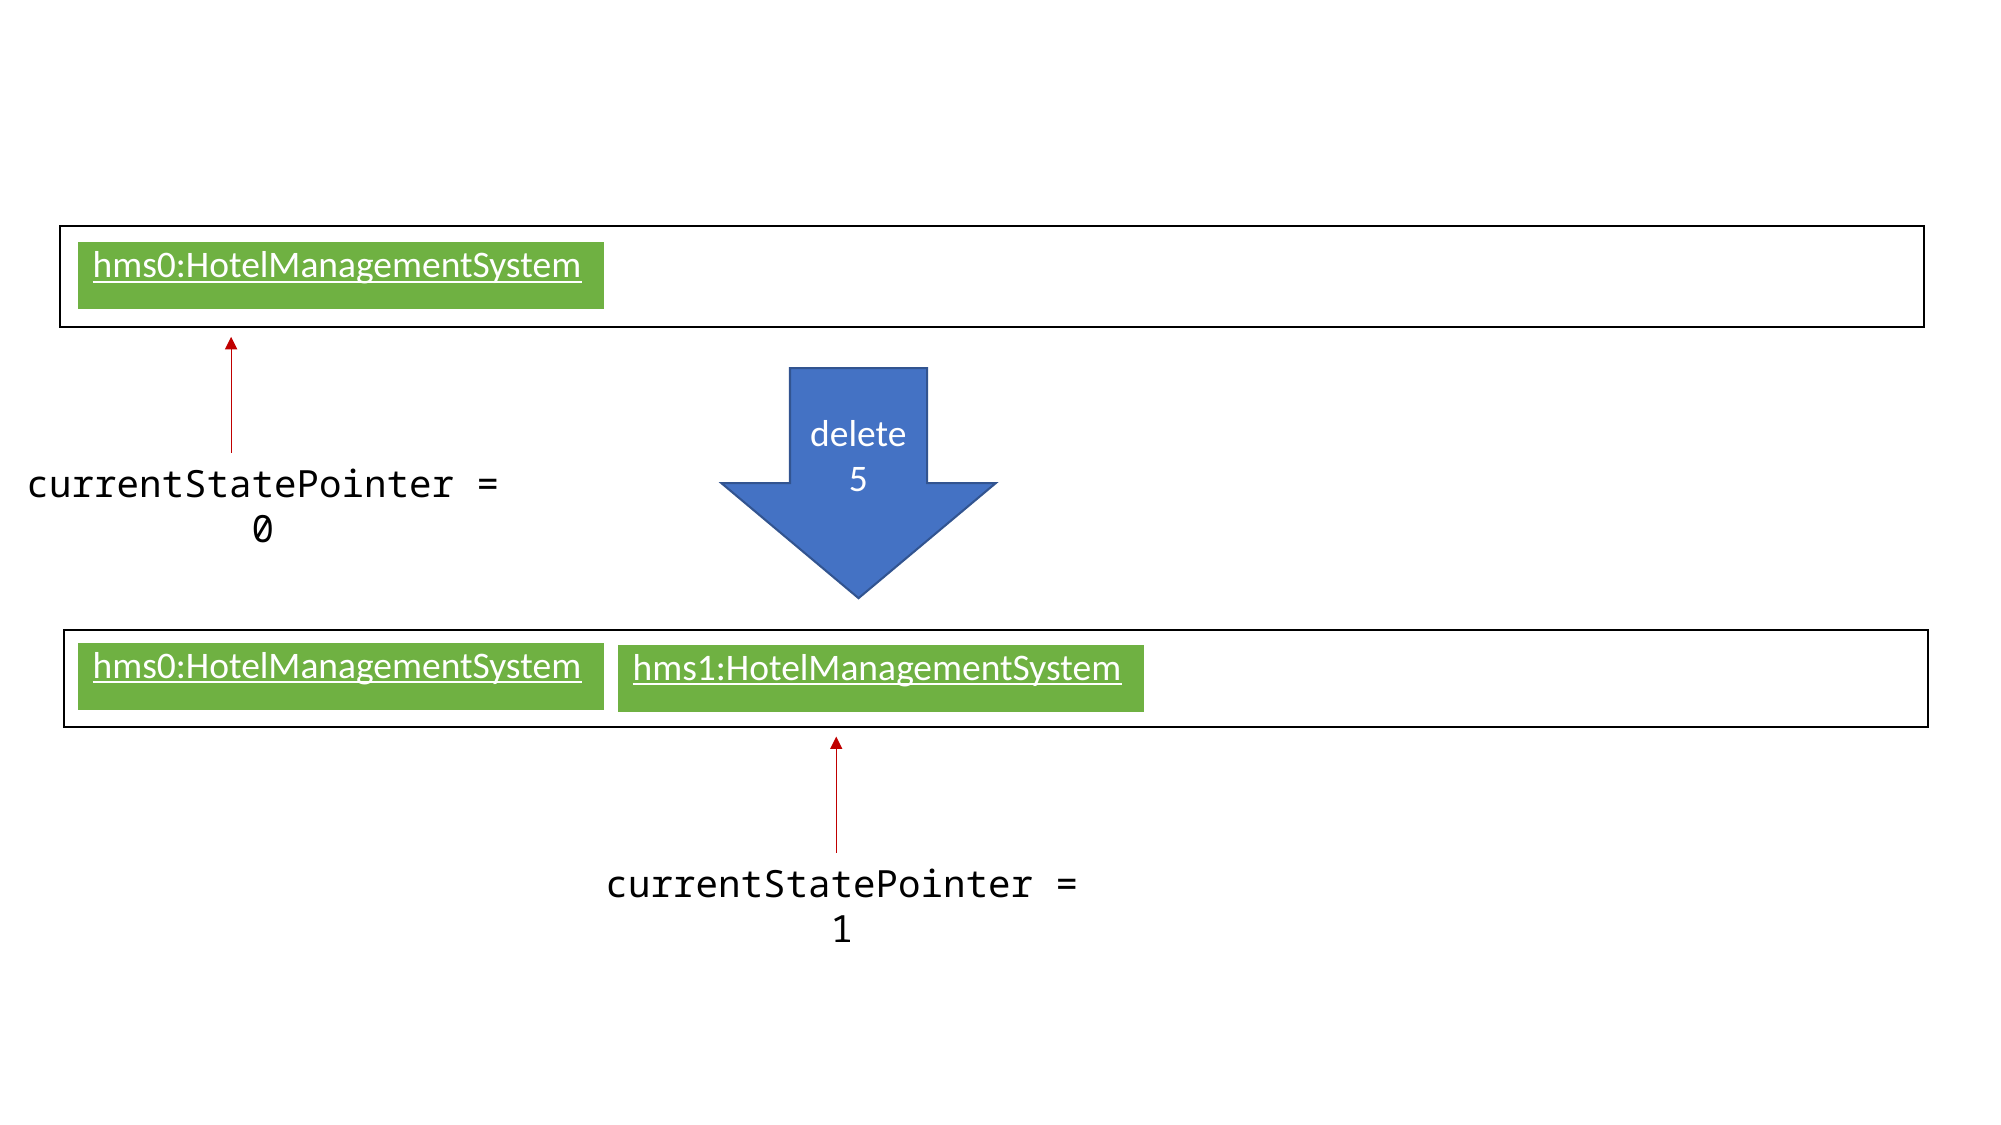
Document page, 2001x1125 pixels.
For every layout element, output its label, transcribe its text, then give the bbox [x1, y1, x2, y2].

text_box [63, 629, 1929, 728]
table_header hms0:HotelManagementSystem [78, 643, 604, 710]
text_box delete 5 [718, 367, 999, 600]
text_box currentStatePointer = 0 [0, 452, 526, 558]
table_header hms1:HotelManagementSystem [618, 645, 1144, 712]
text_box currentStatePointer = 1 [578, 852, 1105, 958]
text_box [59, 225, 1925, 328]
